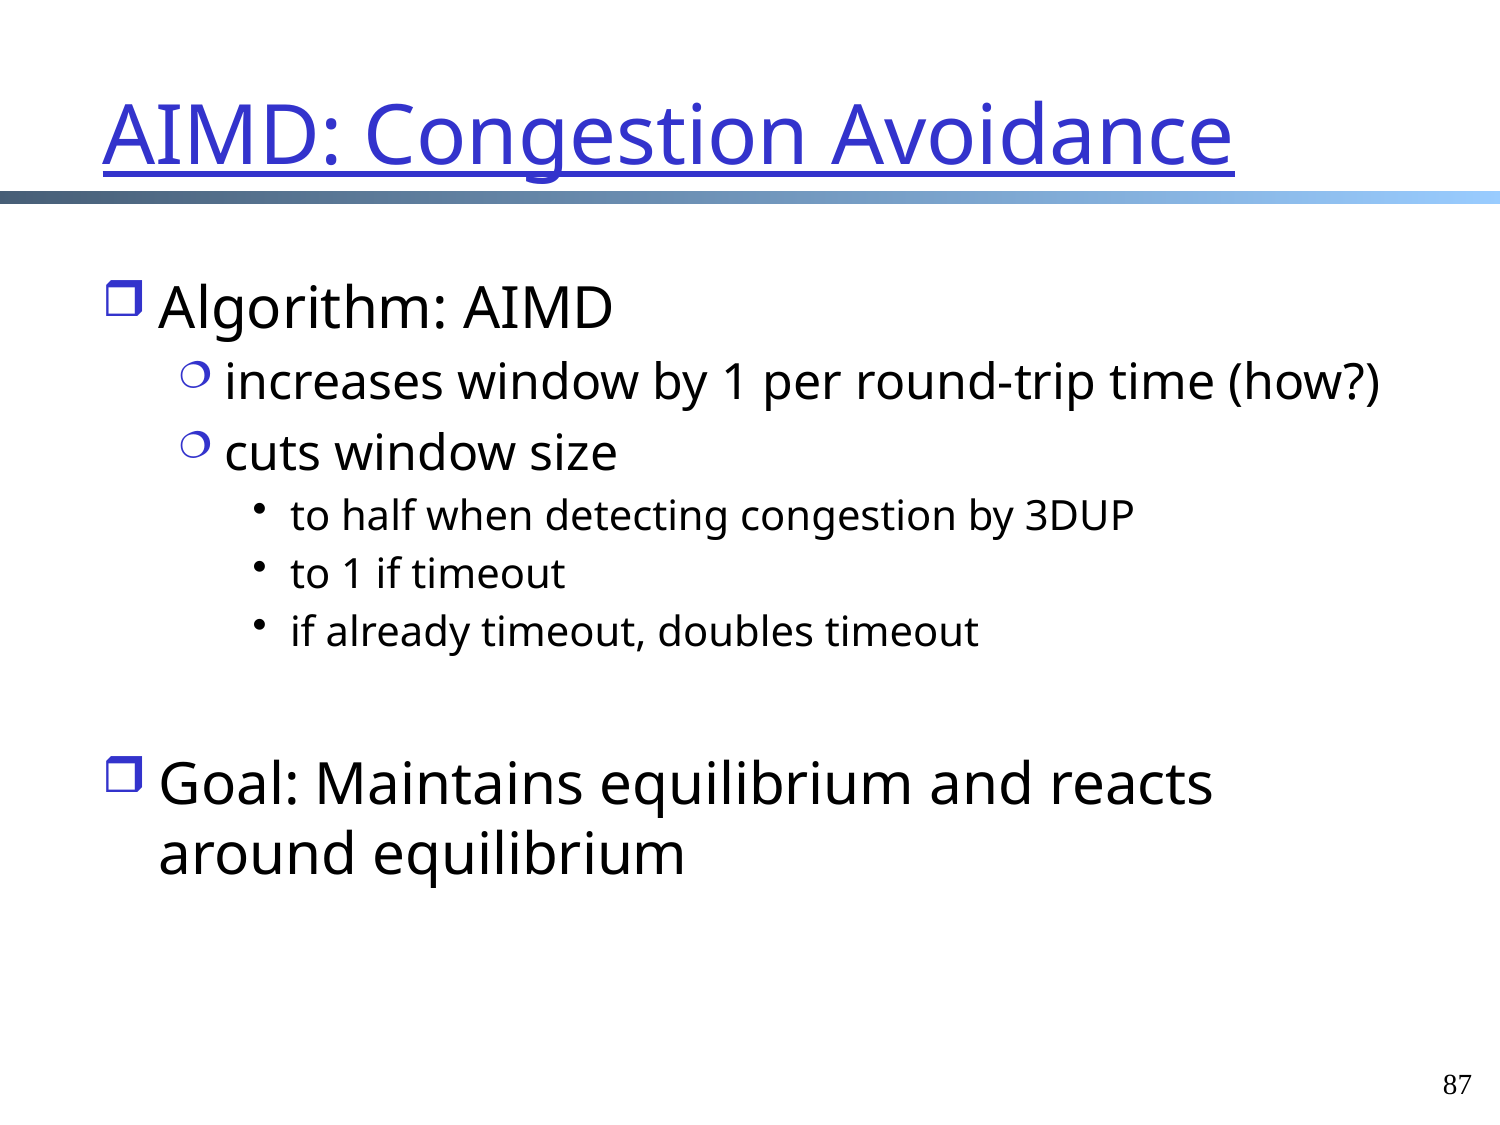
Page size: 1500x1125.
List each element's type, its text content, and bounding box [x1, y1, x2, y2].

list Algorithm: AIMD increases window by 1 per round-trip time (how?) cuts window size to half when detecting congestion by 3DUP to 1 if timeout if already timeout, doubles timeout Goal: Maintains equilibrium and reacts around equilibrium [87, 262, 1413, 1047]
text_box [1424, 191, 1428, 204]
title AIMD: Congestion Avoidance [87, 37, 1404, 225]
slide_number 87 [1418, 1057, 1488, 1115]
